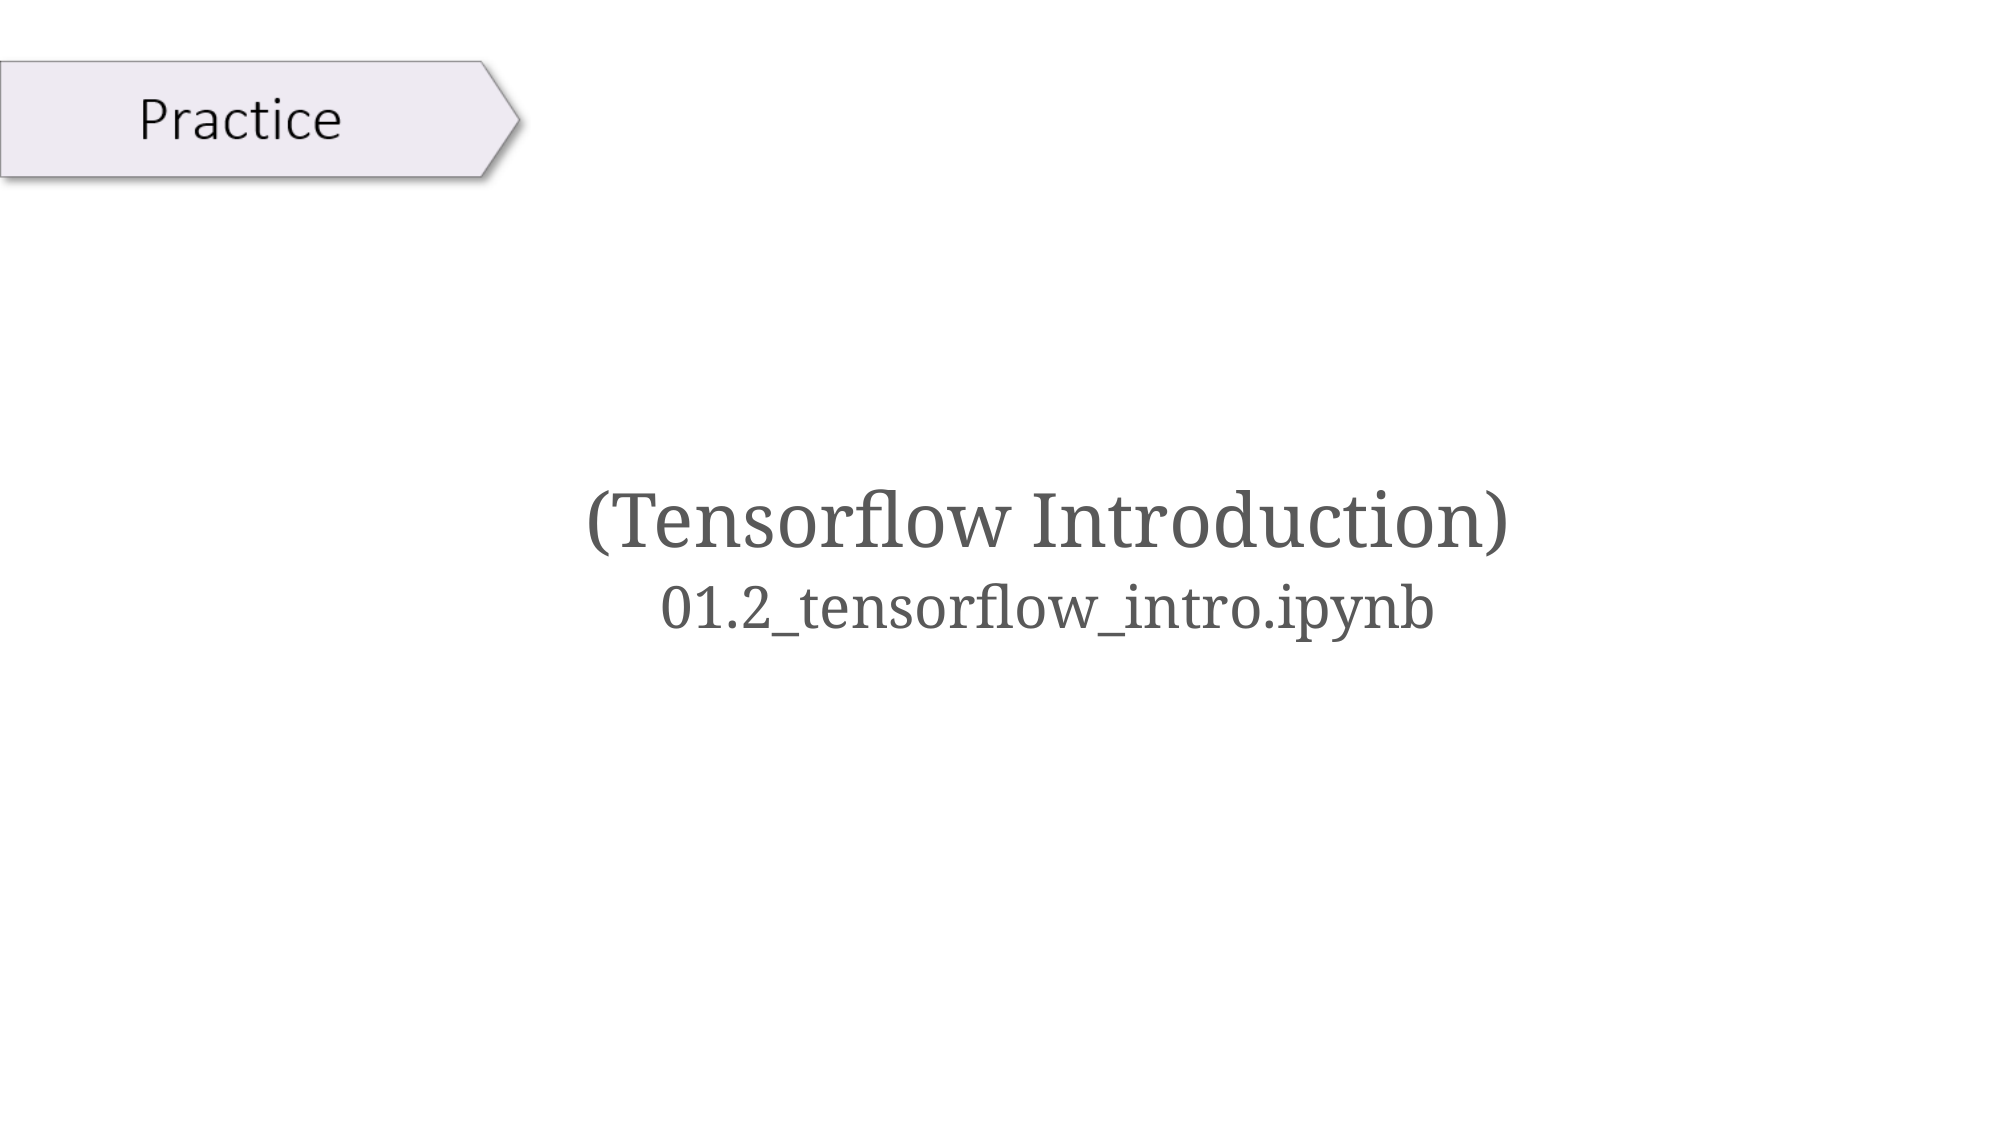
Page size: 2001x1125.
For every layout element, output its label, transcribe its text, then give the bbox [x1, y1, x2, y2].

text_box (Tensorflow Introduction) 01.2_tensorflow_intro.ipynb [0, 472, 2000, 652]
picture [0, 53, 531, 192]
